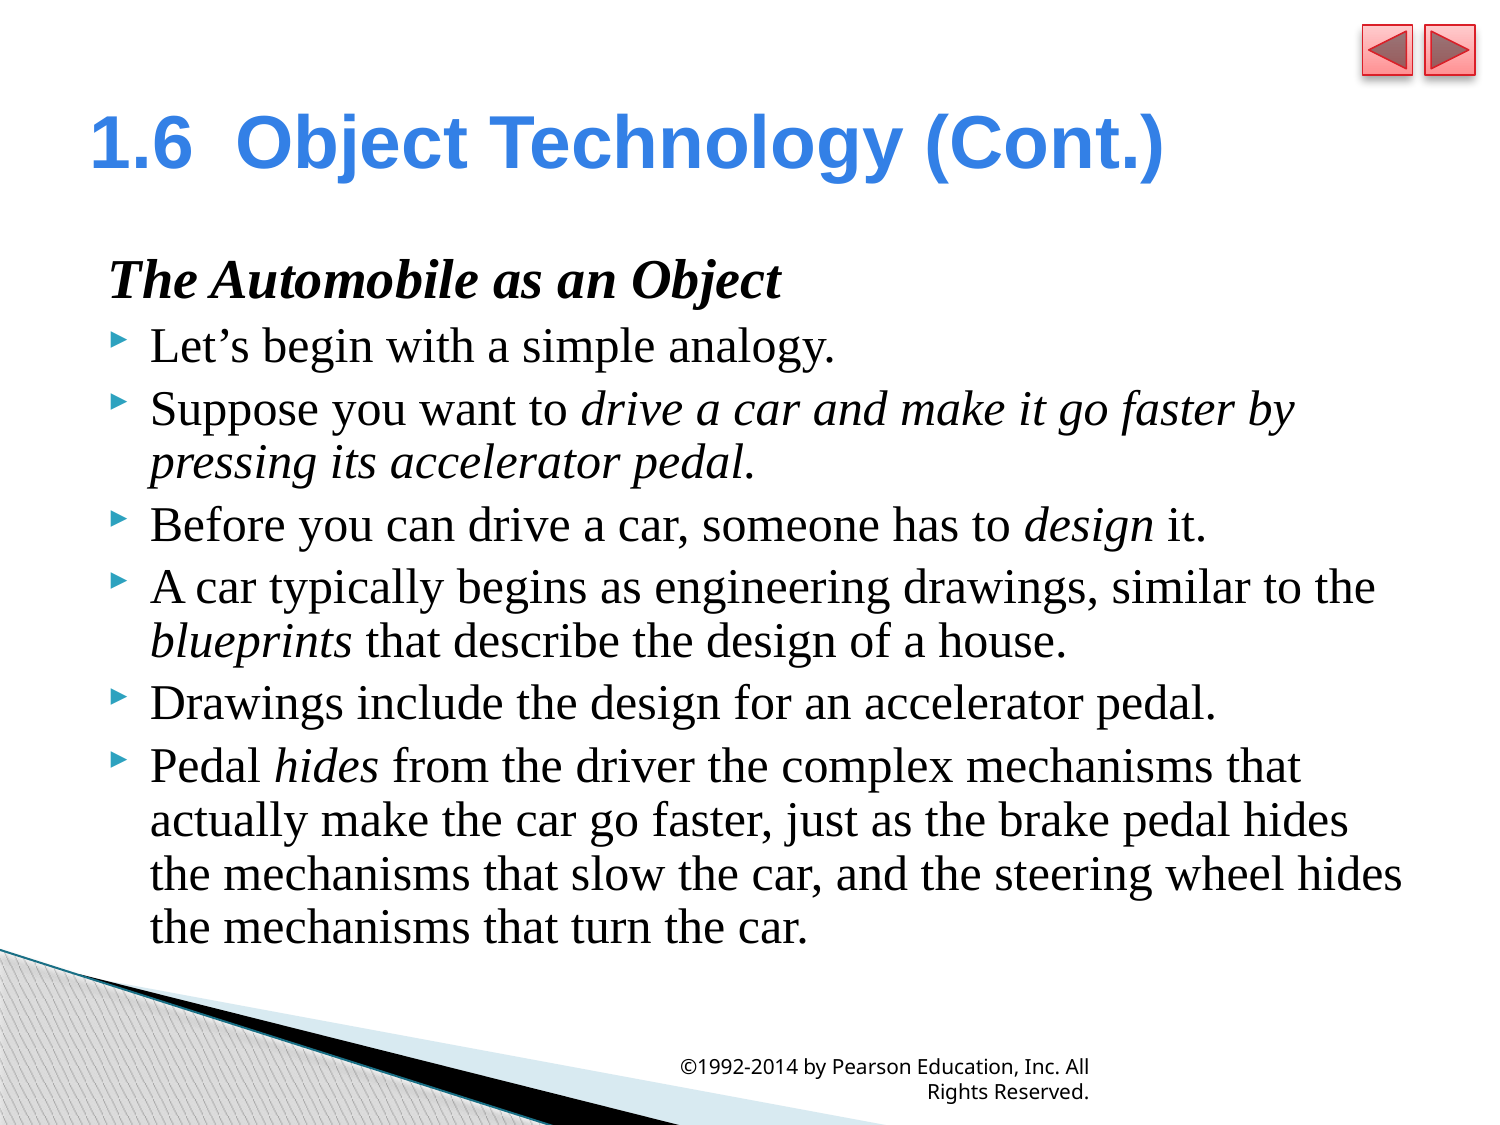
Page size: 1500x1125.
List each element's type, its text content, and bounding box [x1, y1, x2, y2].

footer ©1992-2014 by Pearson Education, Inc. All Rights Reserved. [650, 1051, 1105, 1112]
title 1.6 Object Technology (Cont.) [75, 45, 1425, 233]
list The Automobile as an Object Let’s begin with a simple analogy. Suppose you want to drive a car and make it go faster by pressing its accelerator pedal. Before you can drive a car, someone has to design it. A car typically begins as engineering drawings, similar to the blueprints that describe the design of a house. Drawings include the design for an accelerator pedal. Pedal hides from the driver the complex mechanisms that actually make the car go faster, just as the brake pedal hides the mechanisms that slow the car, and the steering wheel hides the mechanisms that turn the car. [75, 242, 1425, 986]
